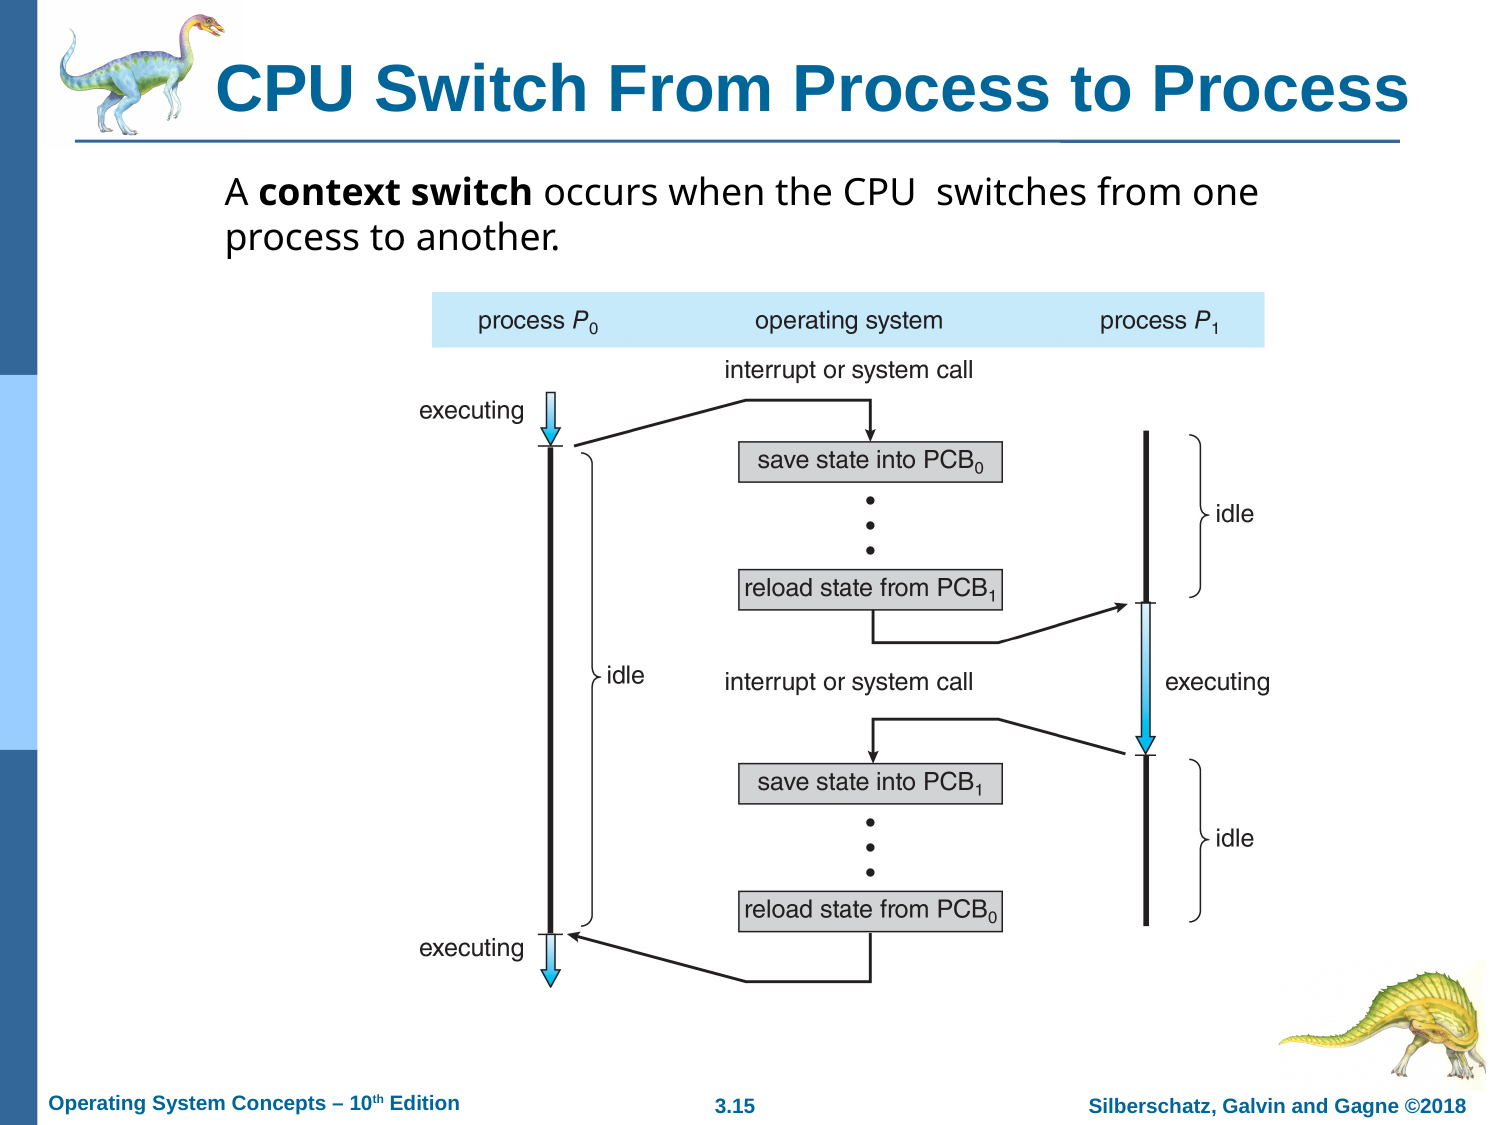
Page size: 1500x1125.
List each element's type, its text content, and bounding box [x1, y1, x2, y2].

text_box A context switch occurs when the CPU switches from one process to another. [209, 160, 1335, 266]
picture [1275, 959, 1486, 1090]
picture [419, 291, 1271, 988]
picture [46, 0, 243, 149]
title CPU Switch From Process to Process [138, 37, 1489, 132]
